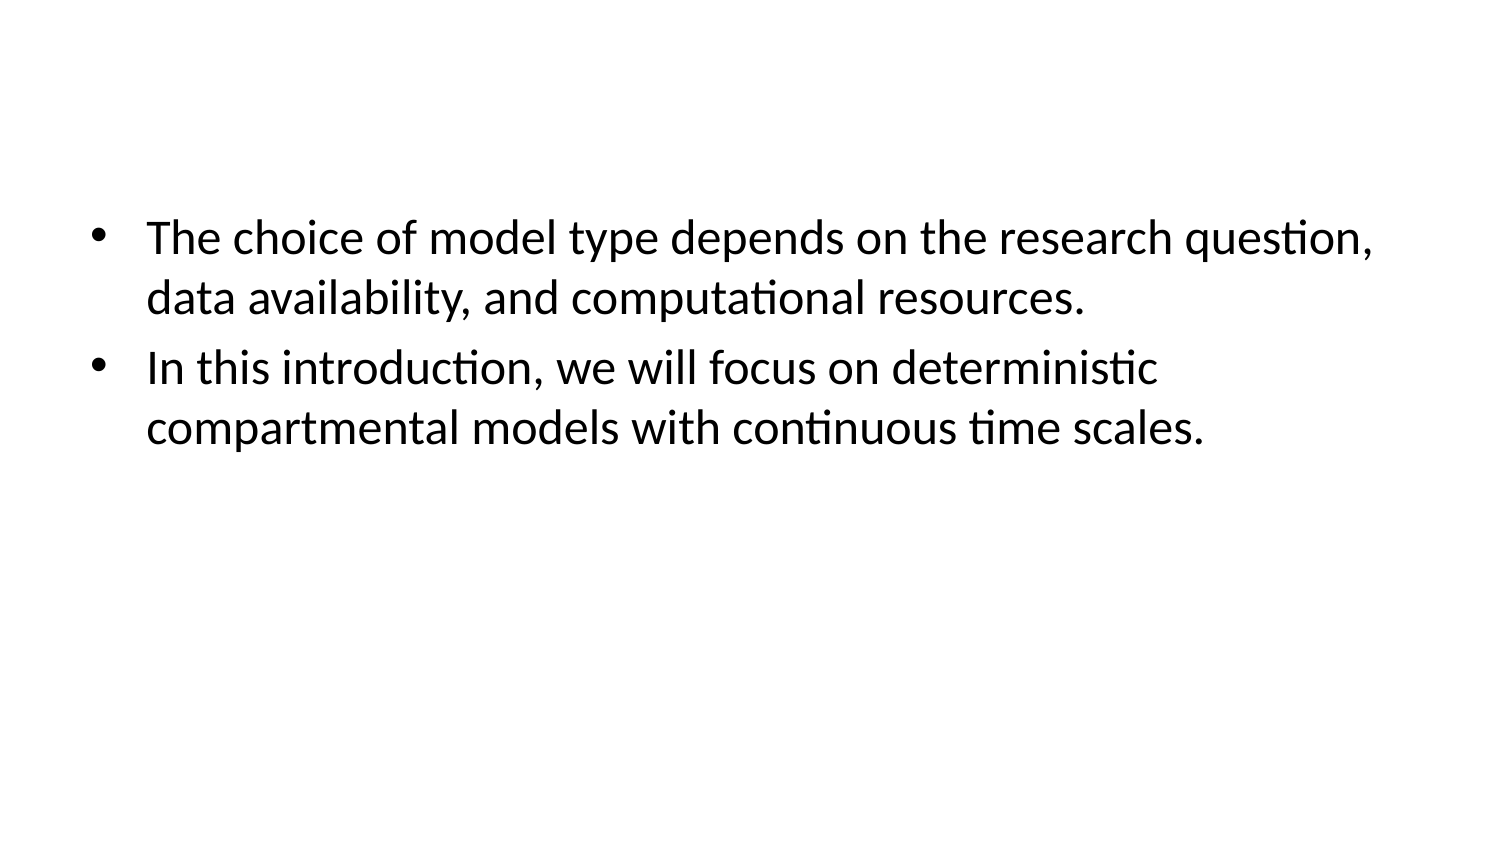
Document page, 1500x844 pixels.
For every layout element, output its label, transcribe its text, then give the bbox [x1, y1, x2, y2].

list The choice of model type depends on the research question, data availability, and computational resources. In this introduction, we will focus on deterministic compartmental models with continuous time scales. [75, 196, 1425, 754]
